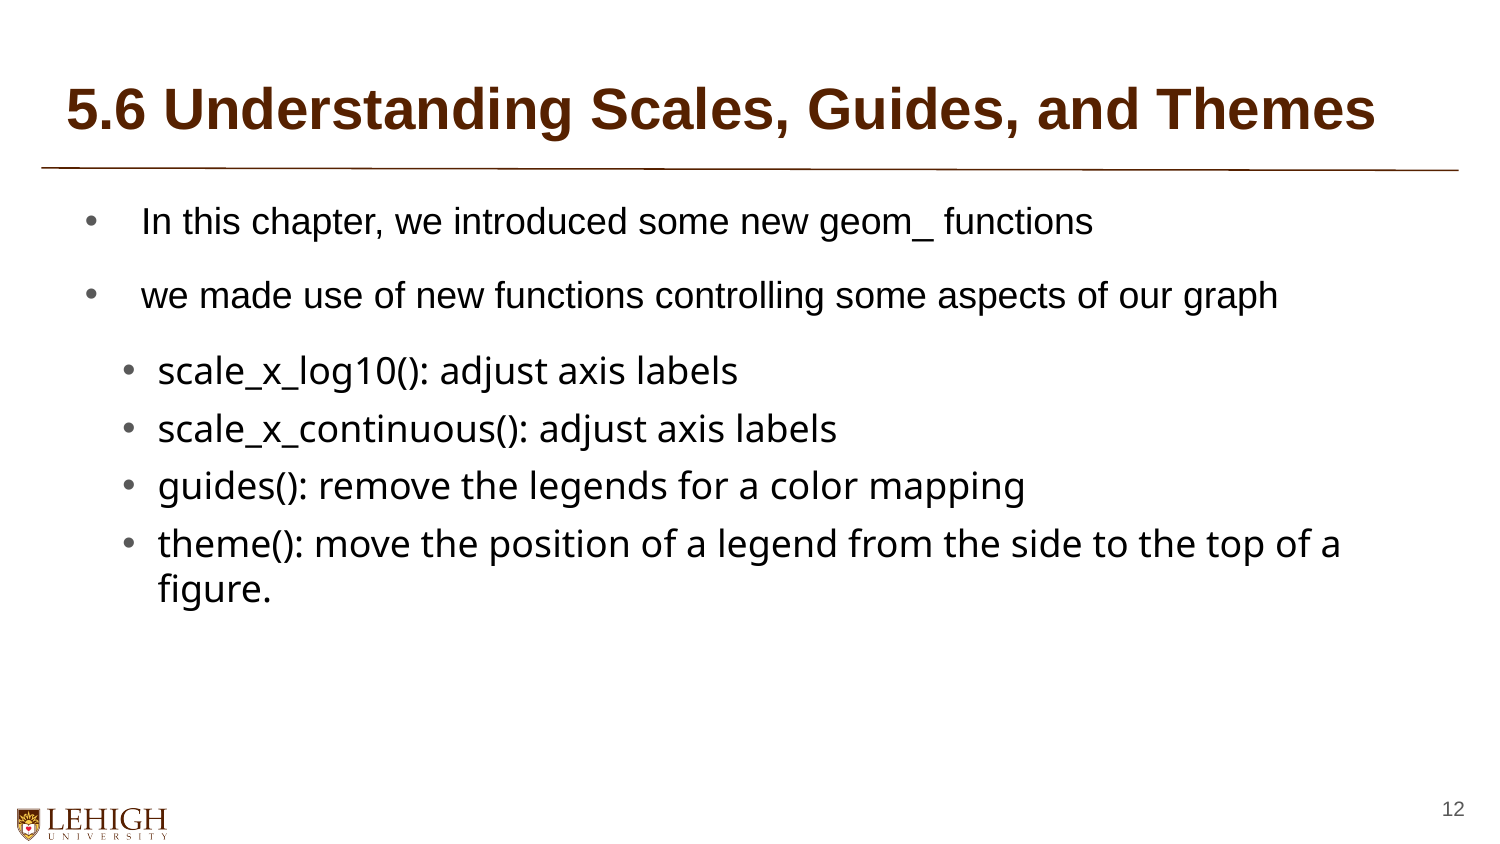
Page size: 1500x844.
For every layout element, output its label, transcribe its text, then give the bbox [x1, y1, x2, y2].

title 5.6 Understanding Scales, Guides, and Themes [51, 56, 1449, 156]
list In this chapter, we introduced some new geom_ functions we made use of new functions controlling some aspects of our graph scale_x_log10(): adjust axis labels scale_x_continuous(): adjust axis labels guides(): remove the legends for a color mapping theme(): move the position of a legend from the side to the top of a figure. [51, 182, 1449, 750]
slide_number 12 [1389, 776, 1480, 841]
picture [17, 808, 167, 841]
